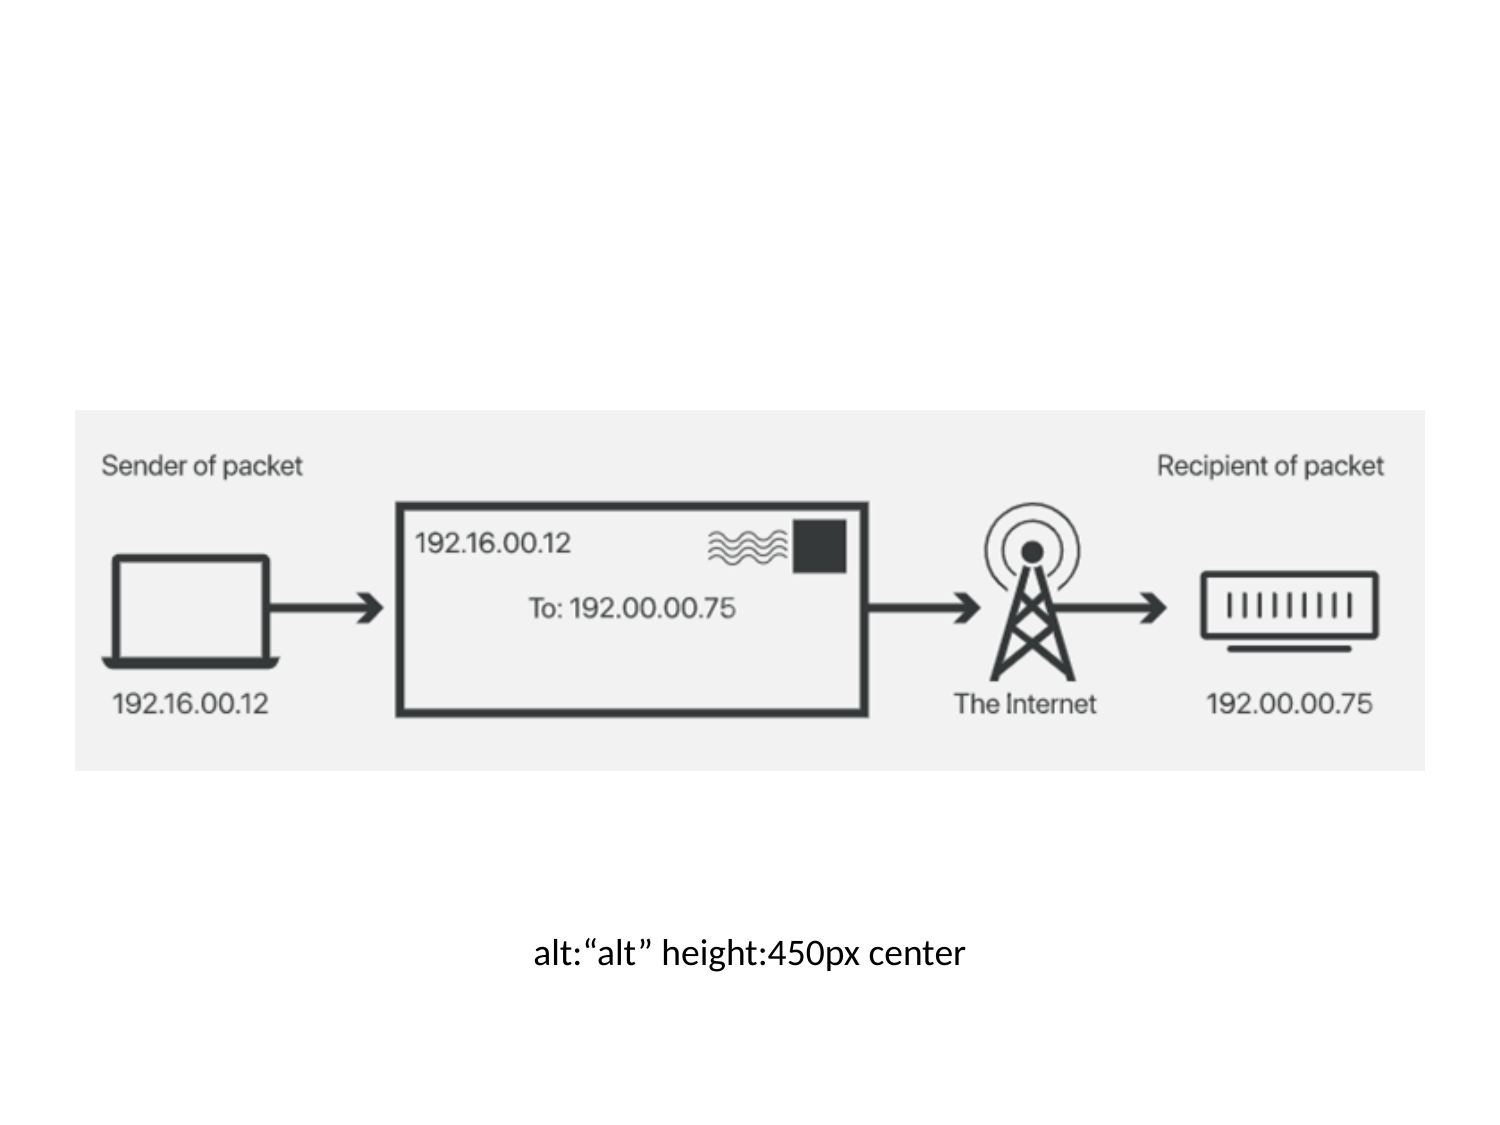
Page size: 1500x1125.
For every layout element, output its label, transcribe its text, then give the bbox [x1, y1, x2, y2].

text_box alt:“alt” height:450px center [74, 920, 1425, 1005]
picture [74, 410, 1426, 772]
